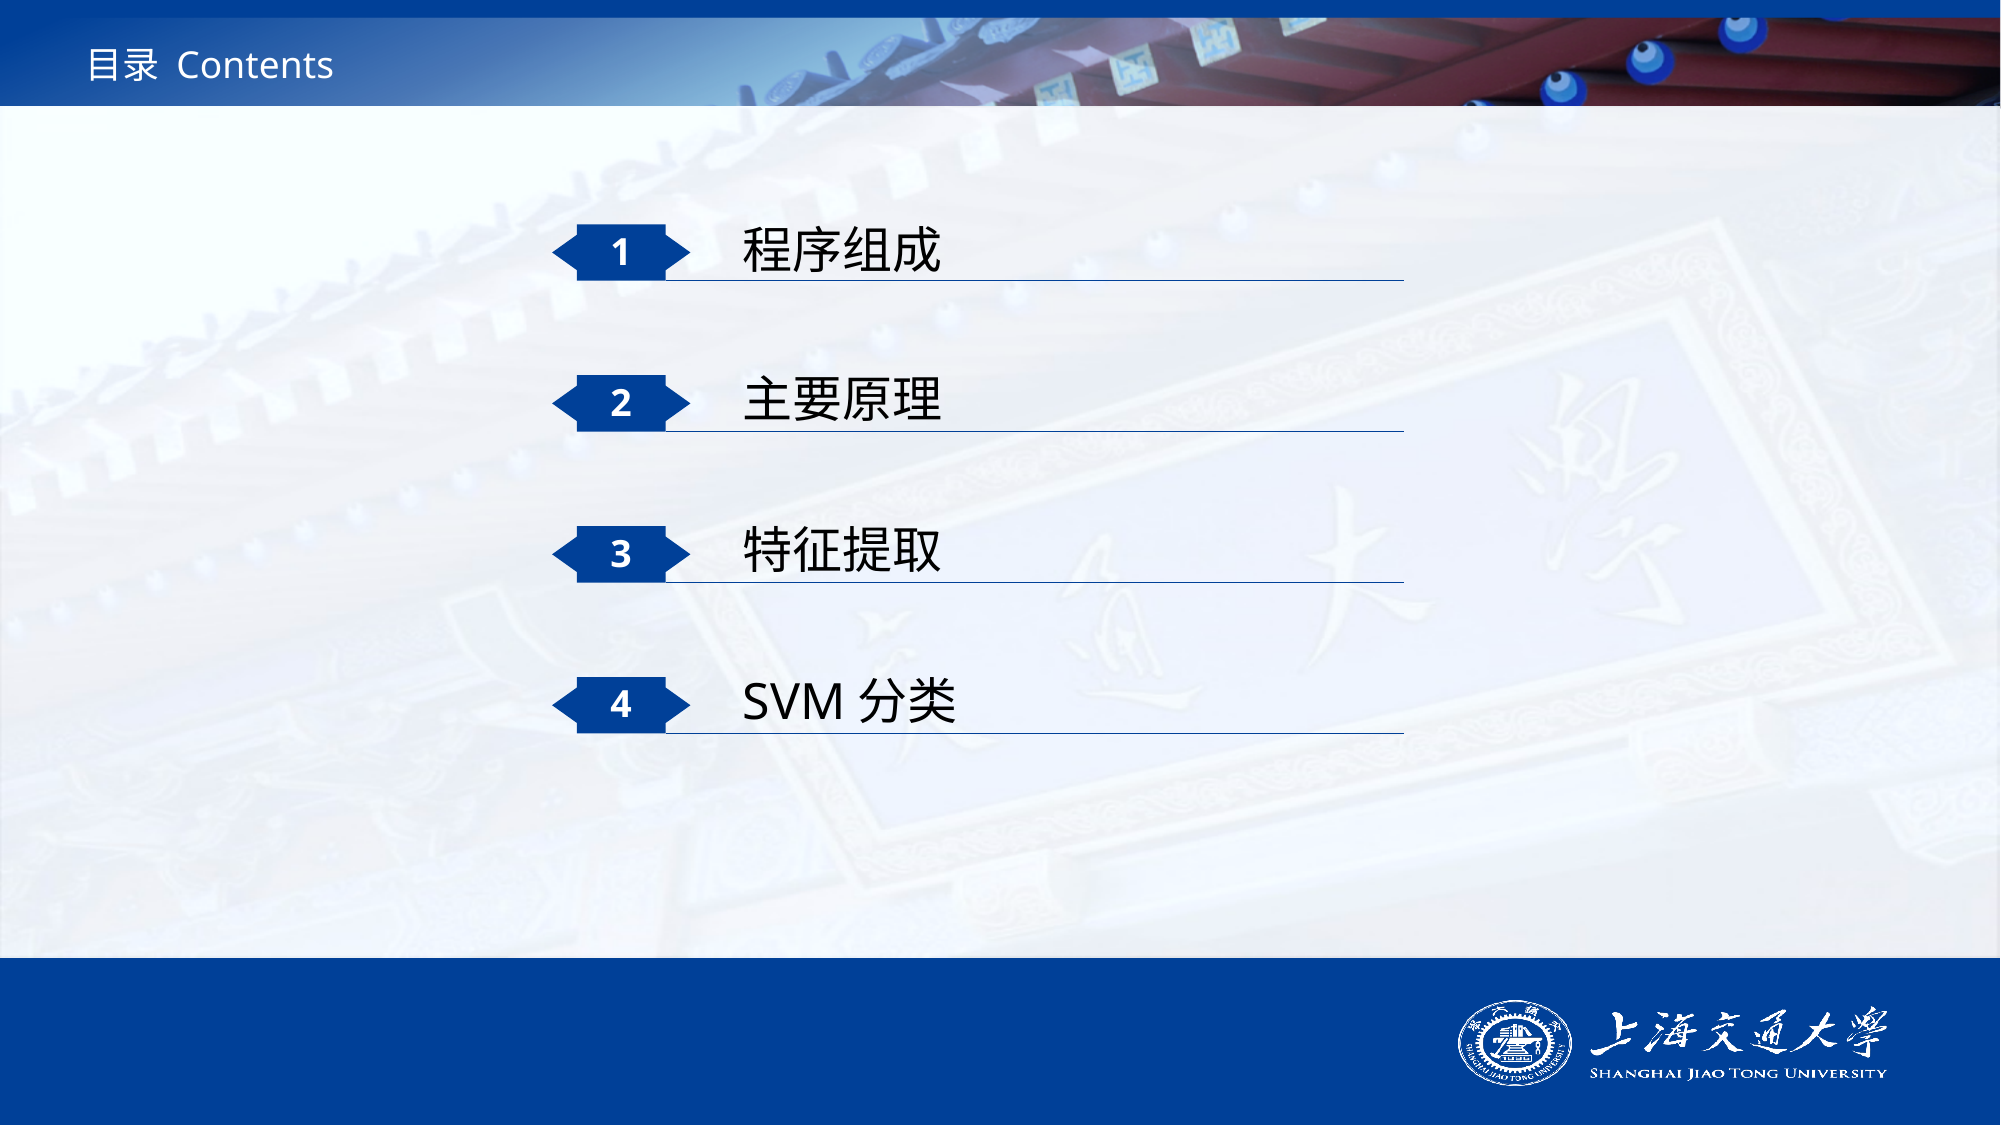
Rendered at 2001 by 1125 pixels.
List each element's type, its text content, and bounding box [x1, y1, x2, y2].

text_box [552, 666, 691, 740]
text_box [552, 515, 691, 589]
picture [1458, 1000, 1887, 1086]
text_box SVM分类 [728, 661, 1448, 737]
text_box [552, 213, 691, 287]
text_box 特征提取 [728, 510, 1448, 586]
text_box 主要原理 [728, 359, 1448, 435]
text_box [552, 364, 691, 438]
picture [0, 0, 2001, 958]
text_box 程序组成 [728, 210, 1448, 286]
title 目录 Contents [70, 38, 1487, 94]
